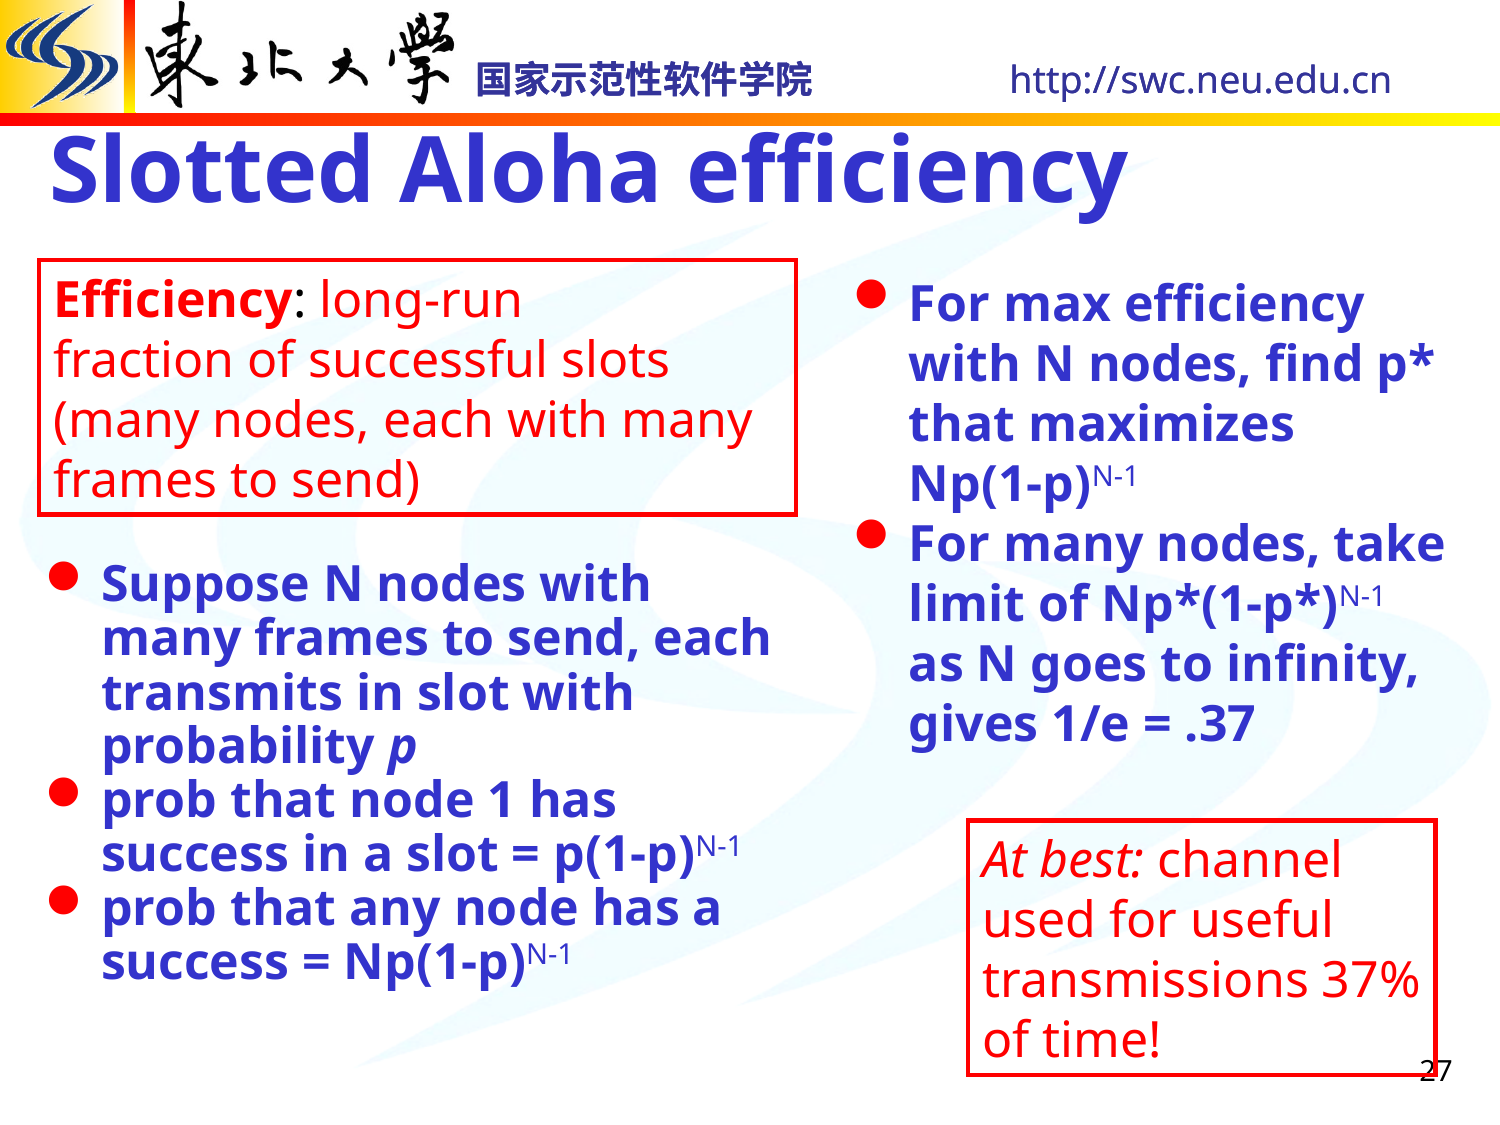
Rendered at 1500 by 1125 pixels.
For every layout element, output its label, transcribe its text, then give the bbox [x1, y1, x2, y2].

title Slotted Aloha efficiency [34, 40, 1310, 229]
list Suppose N nodes with many frames to send, each transmits in slot with probability p prob that node 1 has success in a slot = p(1-p)N-1 prob that any node has a success = Np(1-p)N-1 [29, 551, 819, 1065]
picture [135, 0, 461, 40]
text_box At best: channel used for useful transmissions 37% of time! [967, 820, 1436, 1076]
list For max efficiency with N nodes, find p* that maximizes Np(1-p)N-1 For many nodes, take limit of Np*(1-p*)N-1 as N goes to infinity, gives 1/e = .37 [837, 263, 1463, 783]
picture [0, 0, 124, 114]
slide_number 27 [1155, 1024, 1468, 1100]
text_box Efficiency: long-run fraction of successful slots (many nodes, each with many frames to send) [38, 259, 796, 515]
